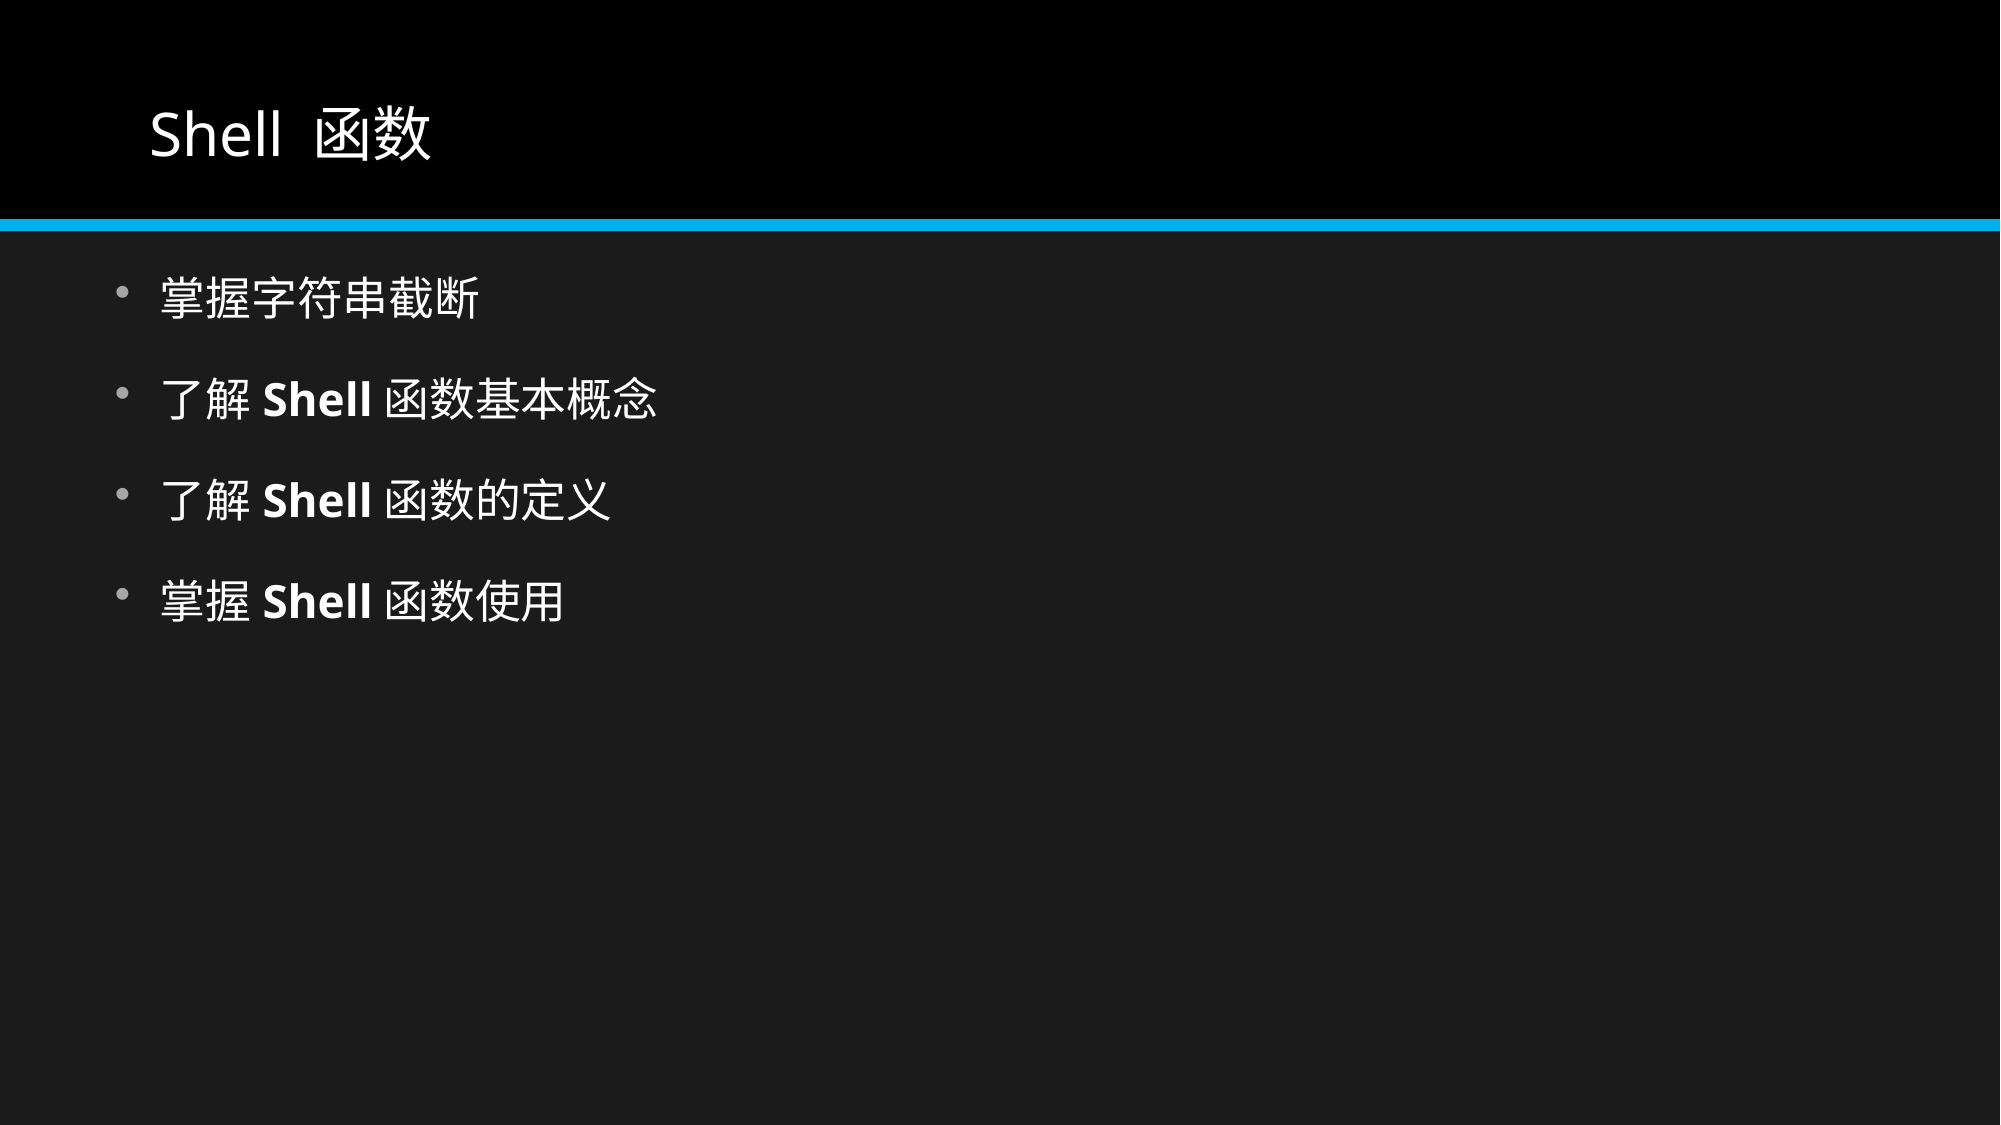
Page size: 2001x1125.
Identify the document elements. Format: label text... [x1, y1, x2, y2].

list 掌握字符串截断 了解Shell函数基本概念 了解Shell函数的定义 掌握Shell函数使用 [99, 262, 984, 1005]
title Shell 函数 [134, 97, 1742, 178]
